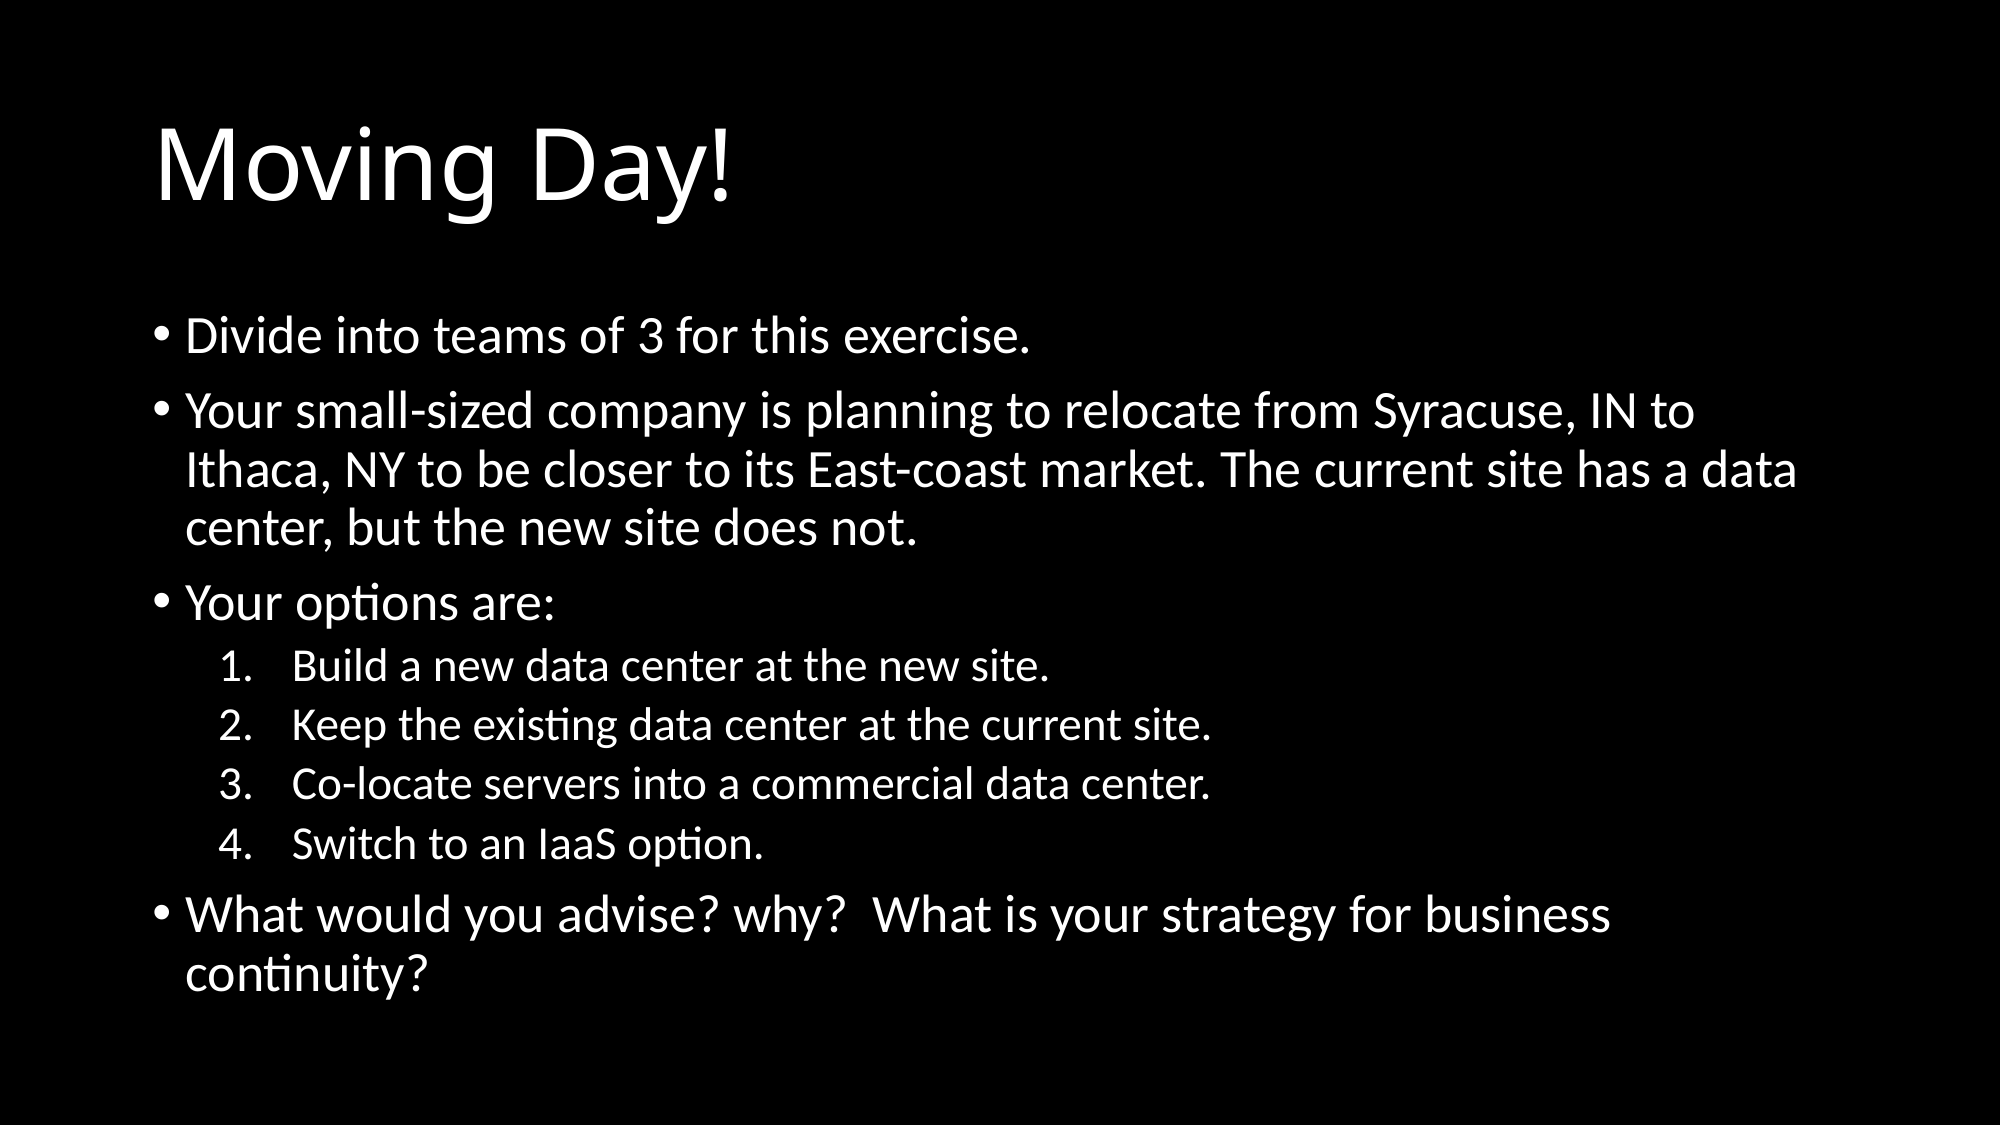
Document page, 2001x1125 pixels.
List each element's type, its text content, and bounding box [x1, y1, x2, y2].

title Moving Day! [137, 59, 1863, 278]
list Divide into teams of 3 for this exercise. Your small-sized company is planning to relocate from Syracuse, IN to Ithaca, NY to be closer to its East-coast market. The current site has a data center, but the new site does not. Your options are: Build a new data center at the new site. Keep the existing data center at the current site. Co-locate servers into a commercial data center. Switch to an IaaS option. What would you advise? why? What is your strategy for business continuity? [137, 299, 1863, 1014]
